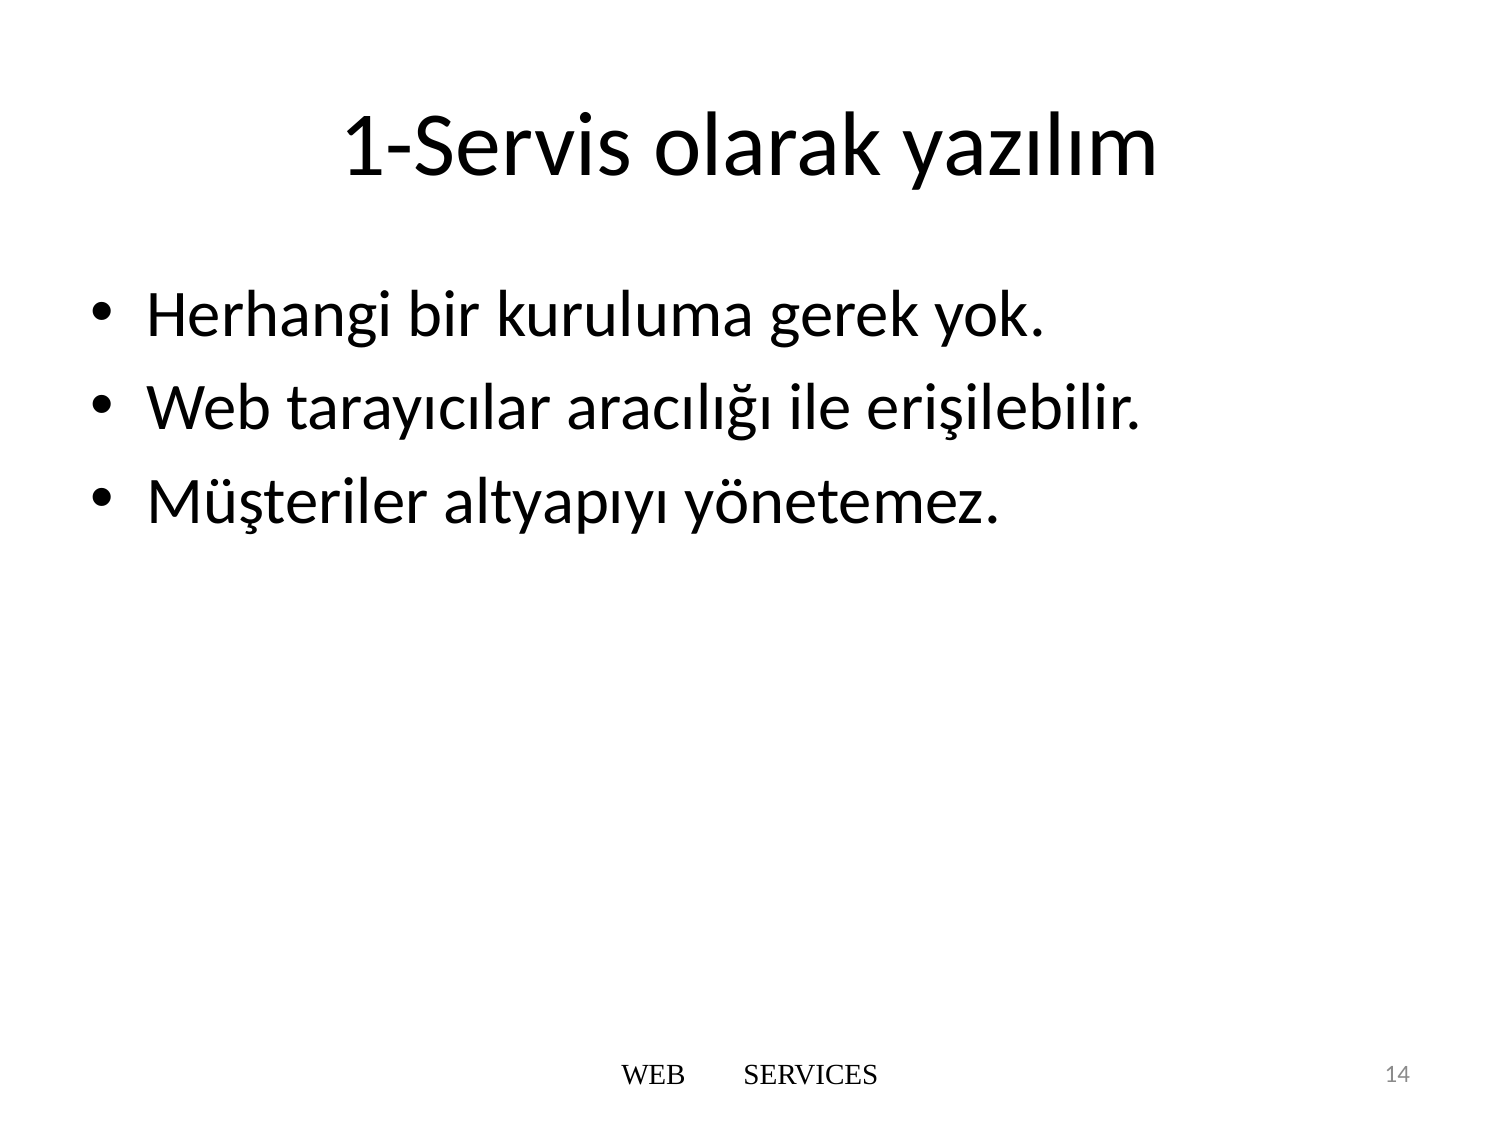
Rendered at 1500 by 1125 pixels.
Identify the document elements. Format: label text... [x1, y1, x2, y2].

list Herhangi bir kuruluma gerek yok. Web tarayıcılar aracılığı ile erişilebilir. Müşteriler altyapıyı yönetemez. [75, 262, 1425, 1005]
footer WEB SERVICES [512, 1042, 988, 1103]
slide_number 14 [1074, 1042, 1425, 1103]
title 1-Servis olarak yazılım [75, 45, 1425, 233]
